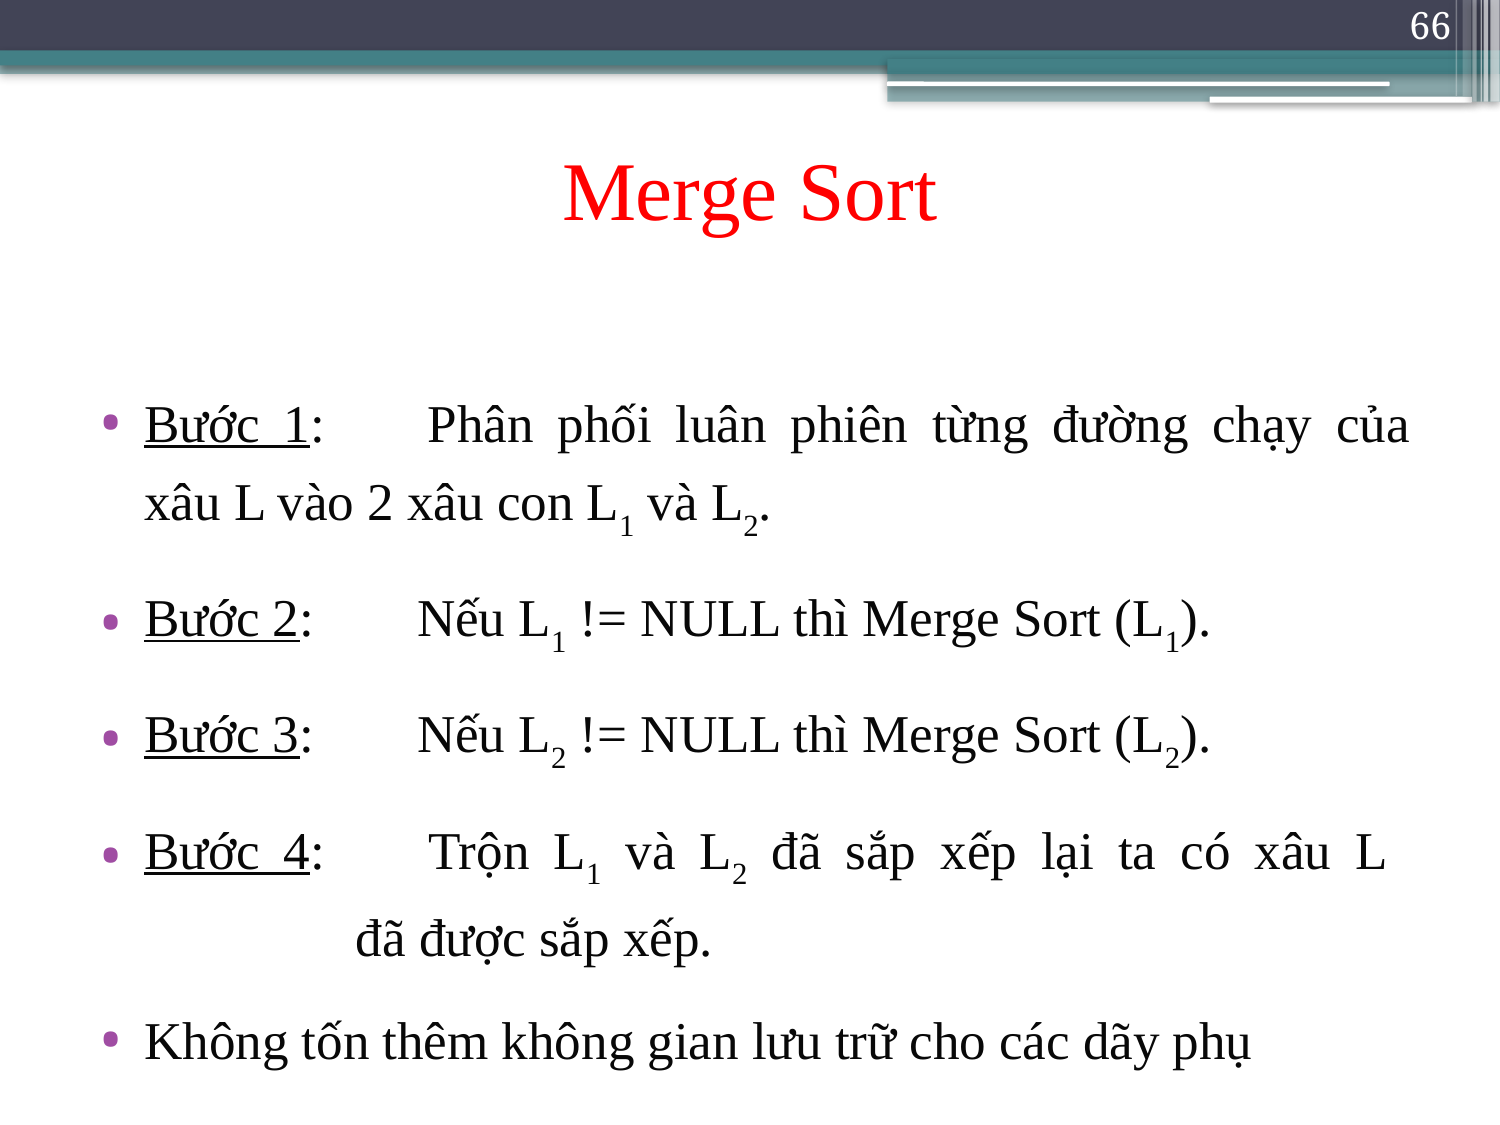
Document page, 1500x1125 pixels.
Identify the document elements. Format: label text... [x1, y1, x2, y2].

list Bước 1: Phân phối luân phiên từng đường chạy của xâu L vào 2 xâu con L1 và L2. Bước 2: Nếu L1 != NULL thì Merge Sort (L1). Bước 3: Nếu L2 != NULL thì Merge Sort (L2). Bước 4: Trộn L1 và L2 đã sắp xếp lại ta có xâu L đã được sắp xếp. Không tốn thêm không gian lưu trữ cho các dãy phụ [75, 368, 1425, 1079]
slide_number 66 [1341, 0, 1466, 61]
title Merge Sort [75, 99, 1425, 275]
